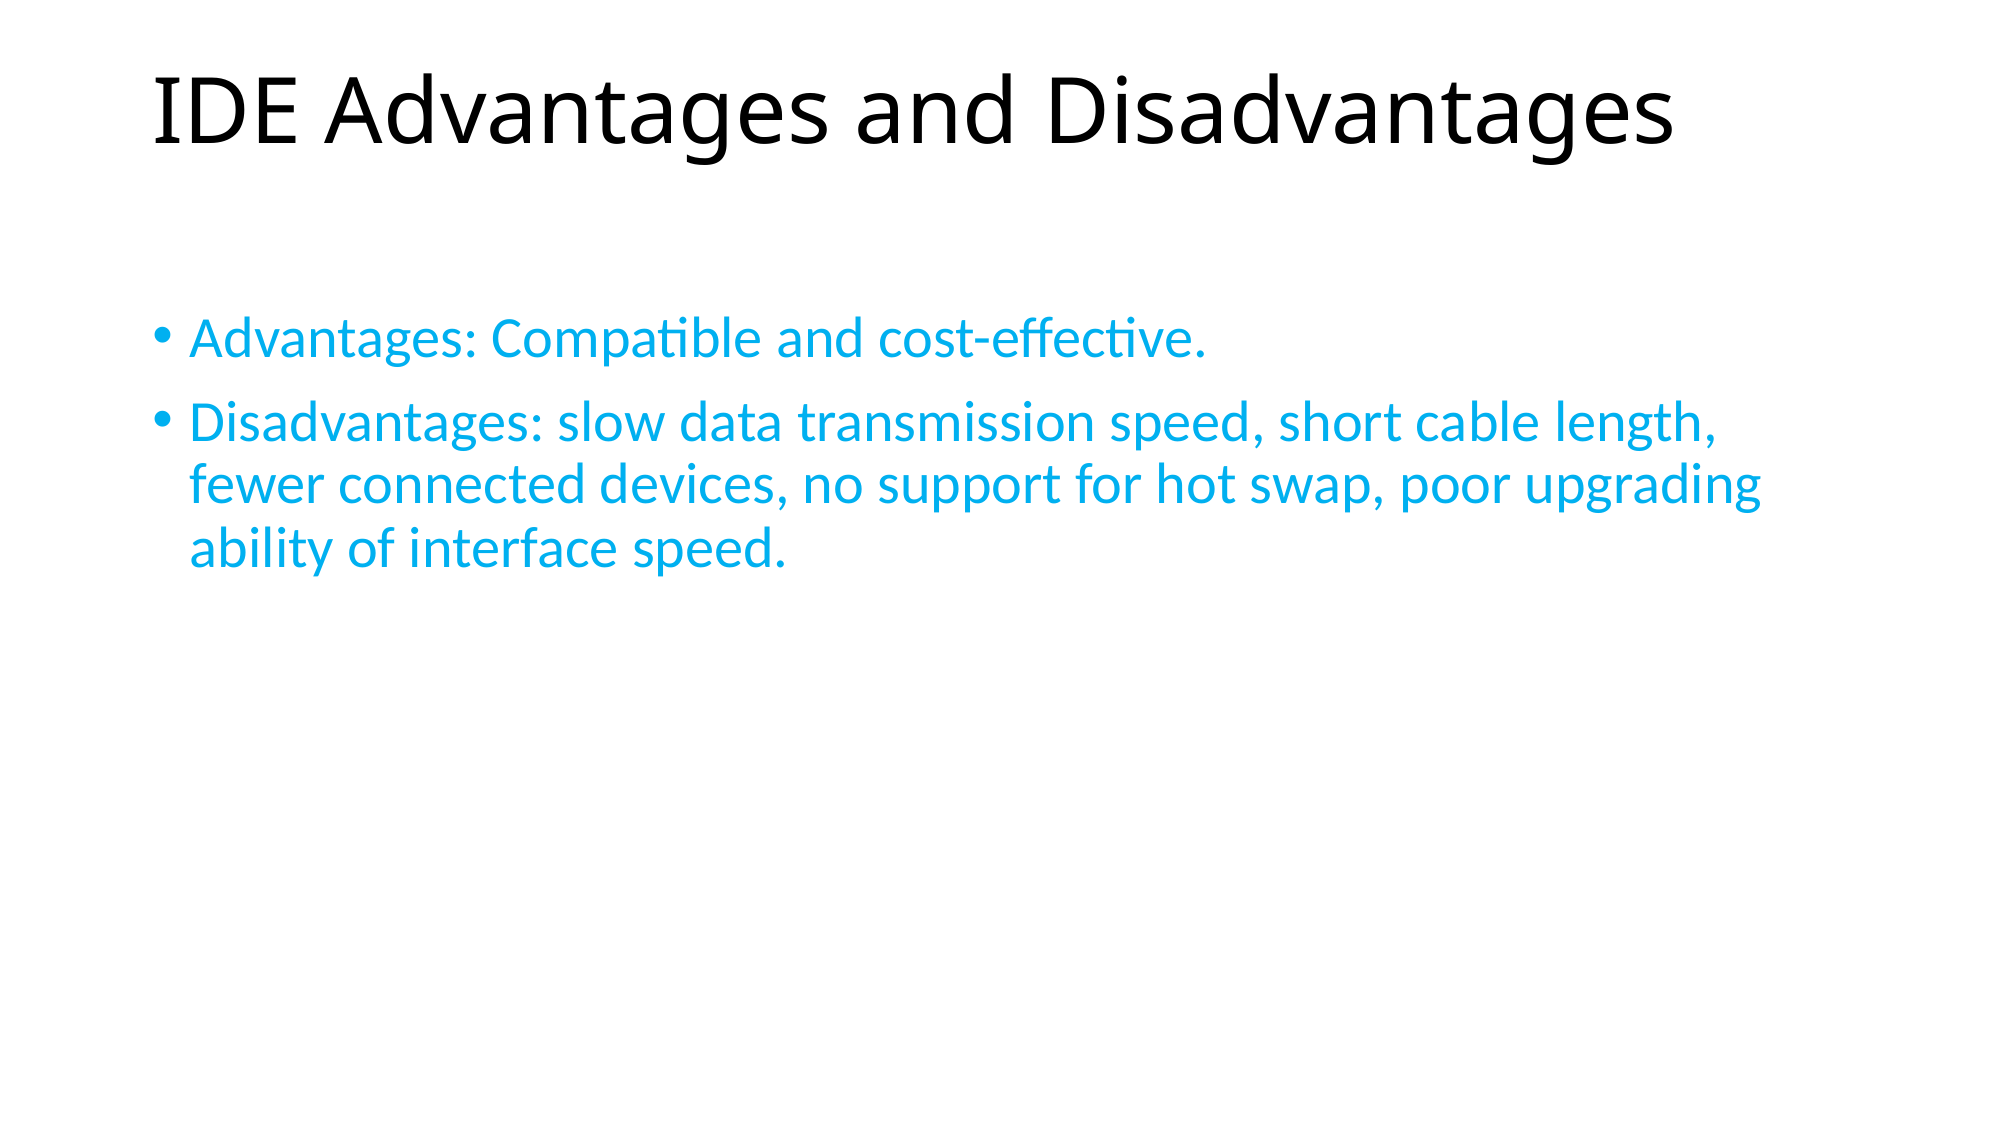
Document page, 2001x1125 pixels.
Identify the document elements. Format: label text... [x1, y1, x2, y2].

title IDE Advantages and Disadvantages [137, 59, 1863, 278]
list Advantages: Compatible and cost-effective. Disadvantages: slow data transmission speed, short cable length, fewer connected devices, no support for hot swap, poor upgrading ability of interface speed. [137, 299, 1863, 1014]
